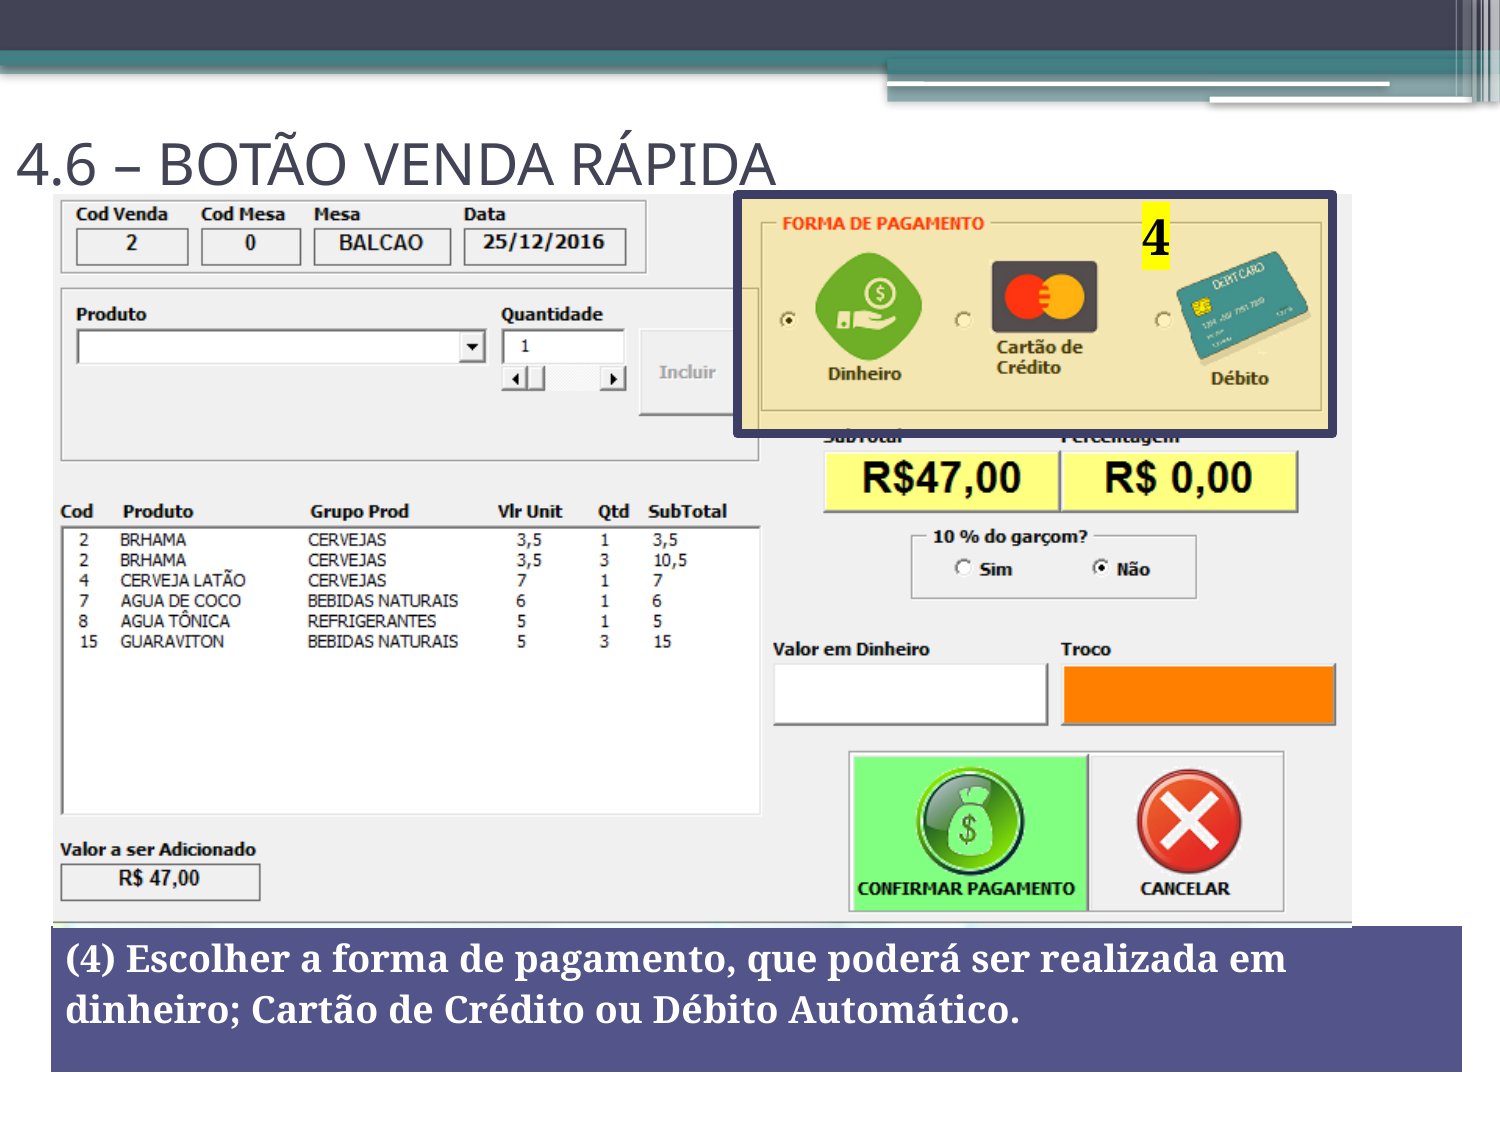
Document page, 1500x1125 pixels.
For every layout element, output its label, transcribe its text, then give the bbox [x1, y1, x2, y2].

title 4.6 – BOTÃO VENDA RÁPIDA [1, 75, 1352, 250]
picture [53, 194, 1352, 928]
table_header (4) Escolher a forma de pagamento, que poderá ser realizada em dinheiro; Cartão de Crédito ou Débito Automático. [51, 926, 1462, 1072]
